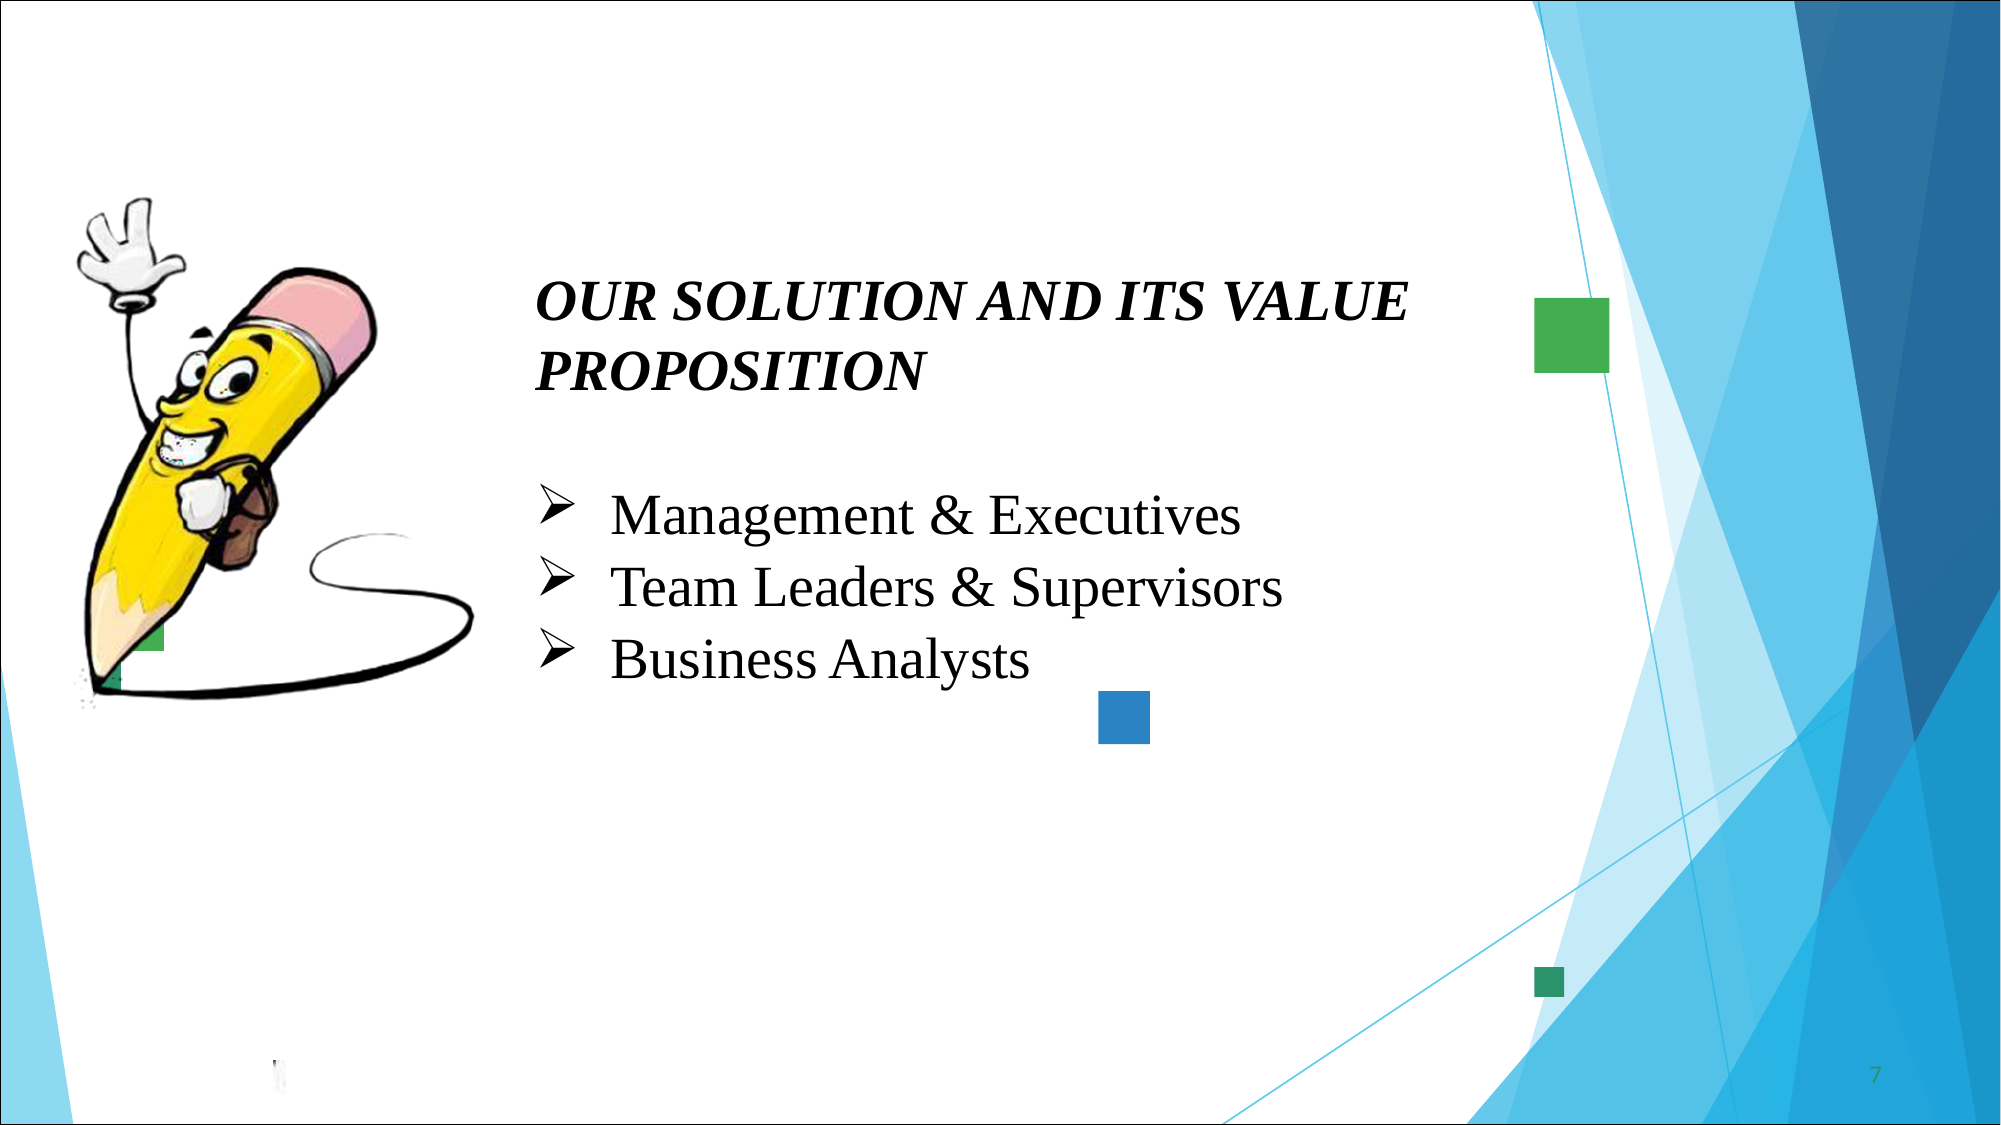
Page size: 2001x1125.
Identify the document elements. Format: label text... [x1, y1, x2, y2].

text_box [1098, 691, 1150, 745]
slide_number 7 [1862, 1059, 1890, 1125]
picture [0, 152, 538, 751]
picture [272, 1060, 286, 1094]
text_box OUR SOLUTION AND ITS VALUE PROPOSITION Management & Executives Team Leaders & Supervisors Business Analysts [106, 116, 1715, 1056]
text_box [1534, 297, 1610, 373]
